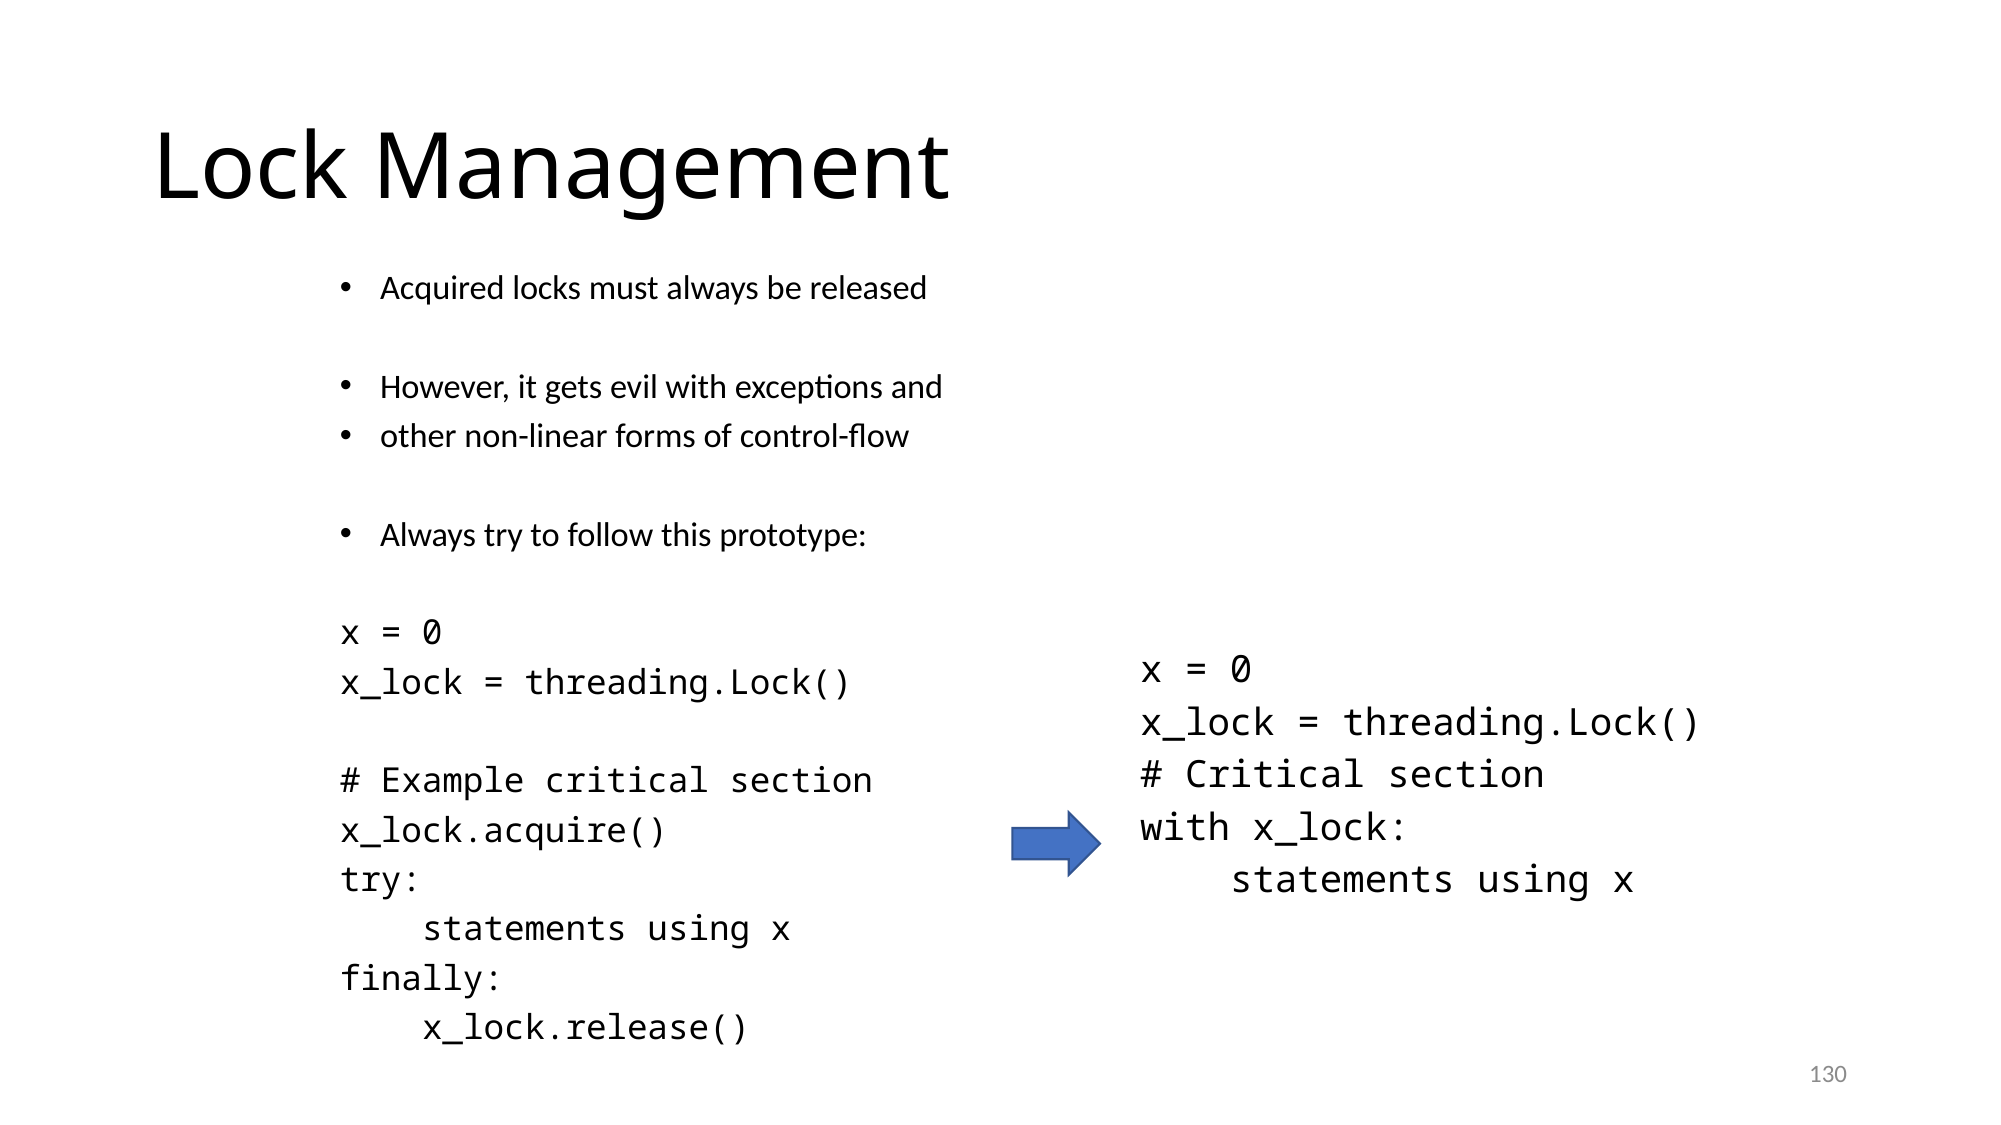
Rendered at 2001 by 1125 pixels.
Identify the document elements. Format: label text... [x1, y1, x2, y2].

slide_number 130 [1412, 1042, 1863, 1103]
text_box x = 0 x_lock = threading.Lock() # Critical section with x_lock: statements using x [1124, 637, 1813, 988]
list Acquired locks must always be released However, it gets evil with exceptions and other non-linear forms of control-flow Always try to follow this prototype: x = 0 x_lock = threading.Lock() # Example critical section x_lock.acquire() try: statements using x finally: x_lock.release() [324, 262, 1125, 1063]
text_box [1011, 809, 1102, 878]
title Lock Management [137, 59, 1863, 278]
